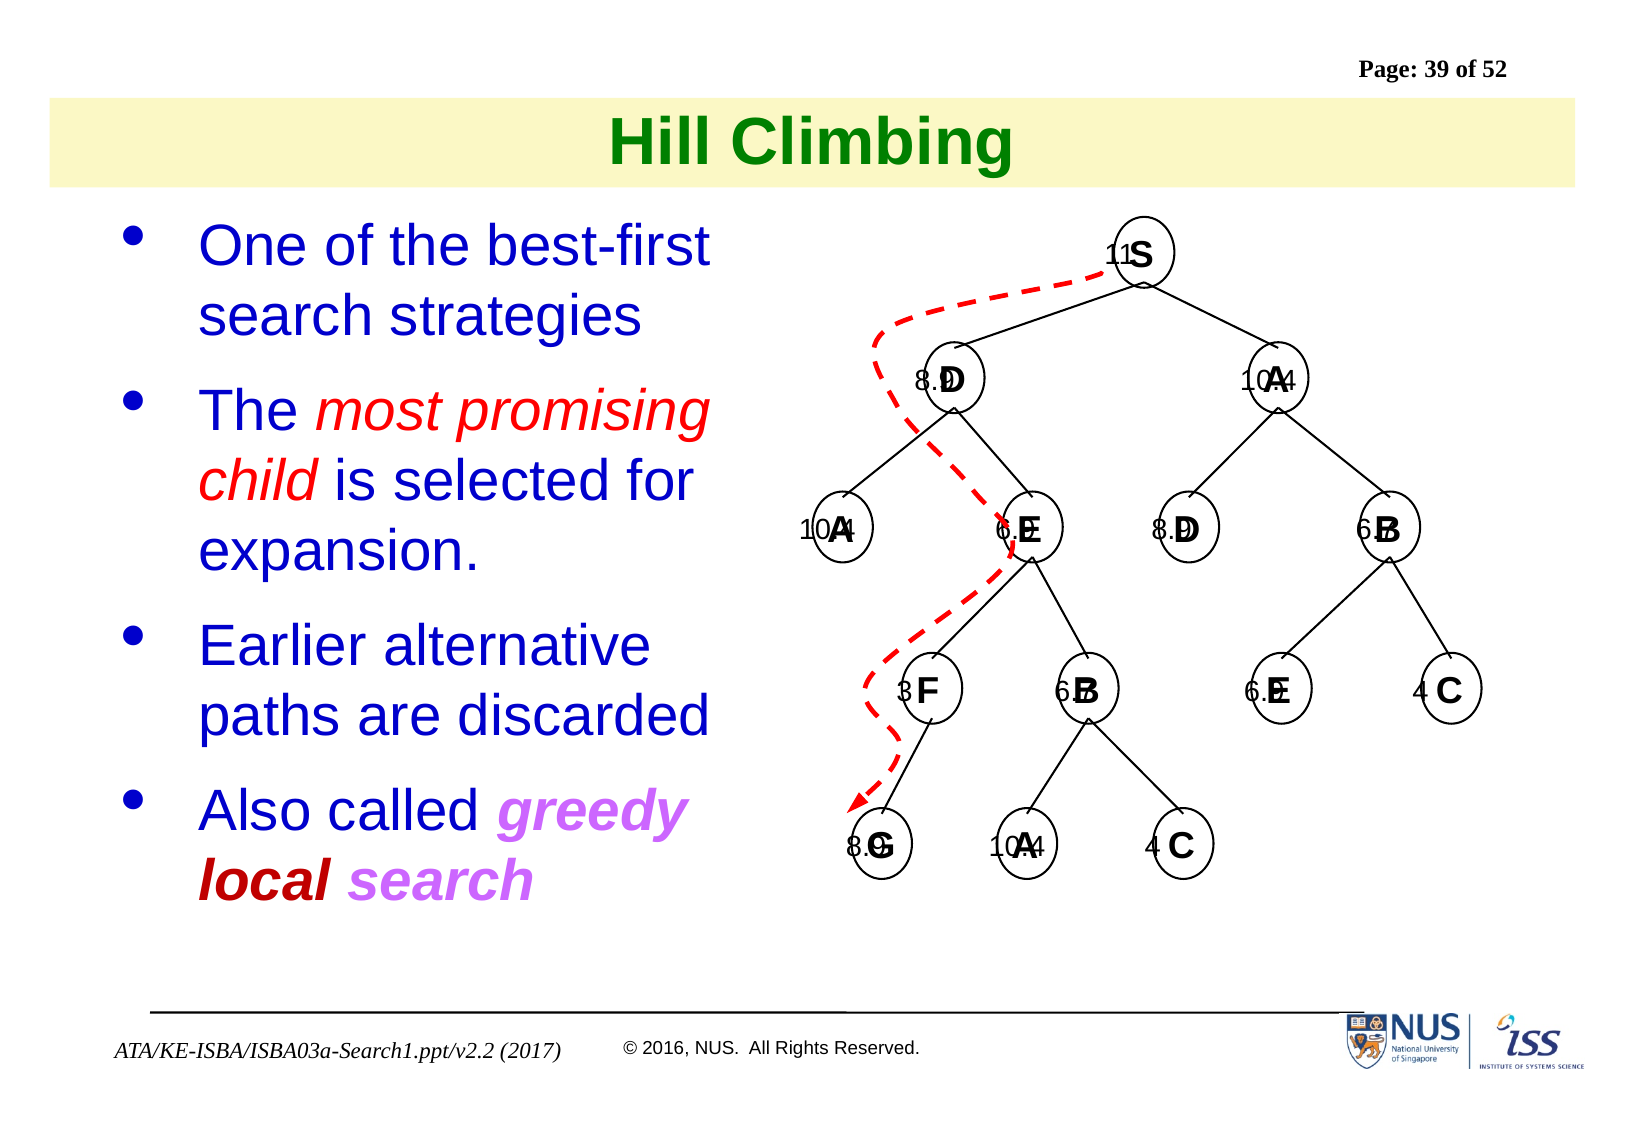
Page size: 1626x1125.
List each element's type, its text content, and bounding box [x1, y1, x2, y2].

list One of the best-first search strategies The most promising child is selected for expansion. Earlier alternative paths are discarded Also called greedy local search [107, 199, 791, 979]
picture [1339, 1013, 1585, 1069]
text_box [812, 216, 1520, 880]
title Hill Climbing [49, 97, 1576, 188]
